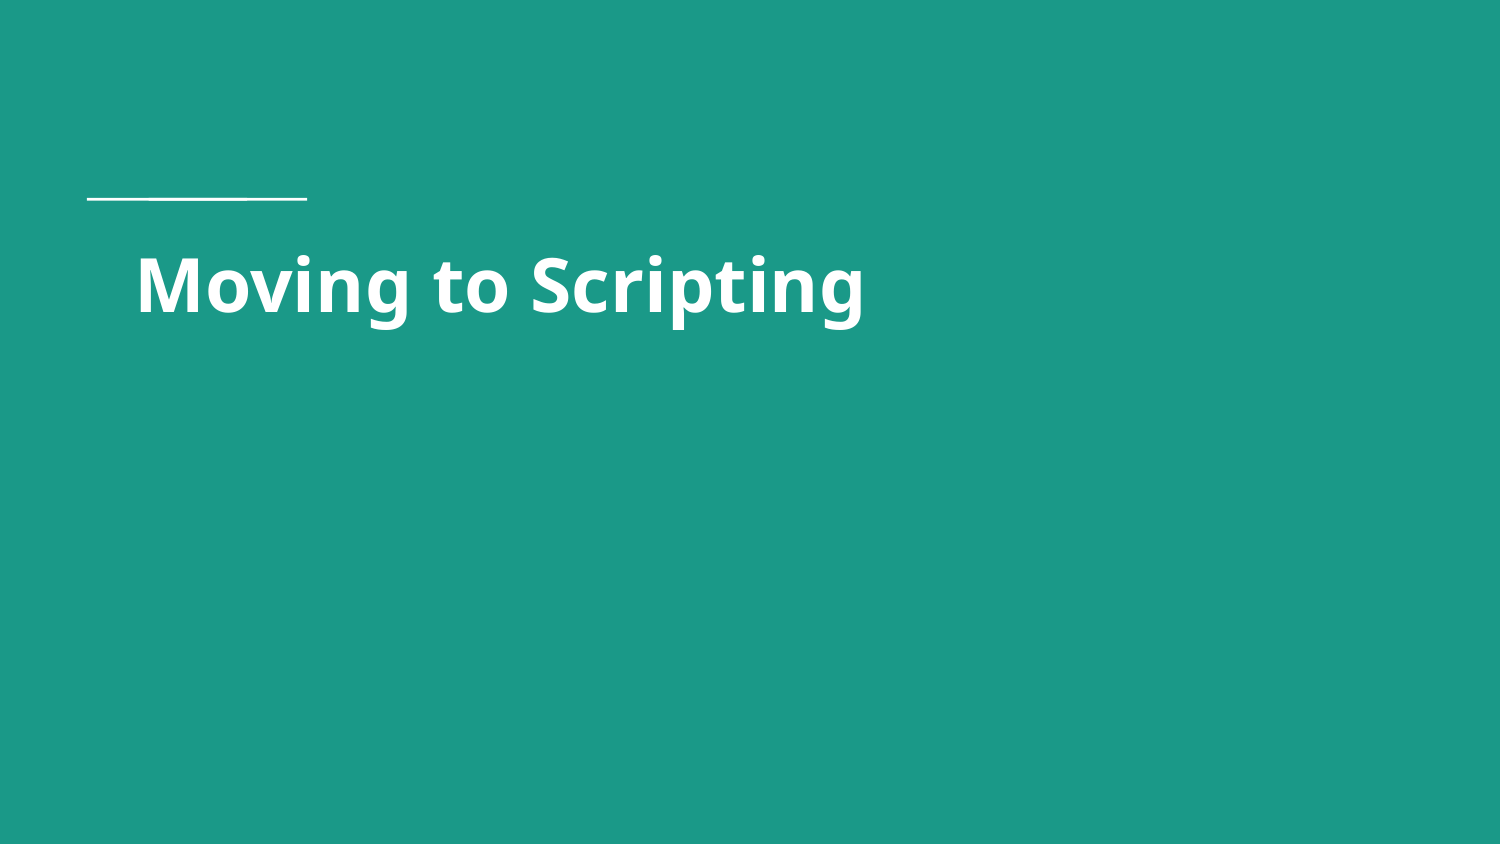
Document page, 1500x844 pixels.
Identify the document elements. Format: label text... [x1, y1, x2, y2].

title Moving to Scripting [119, 216, 1381, 466]
